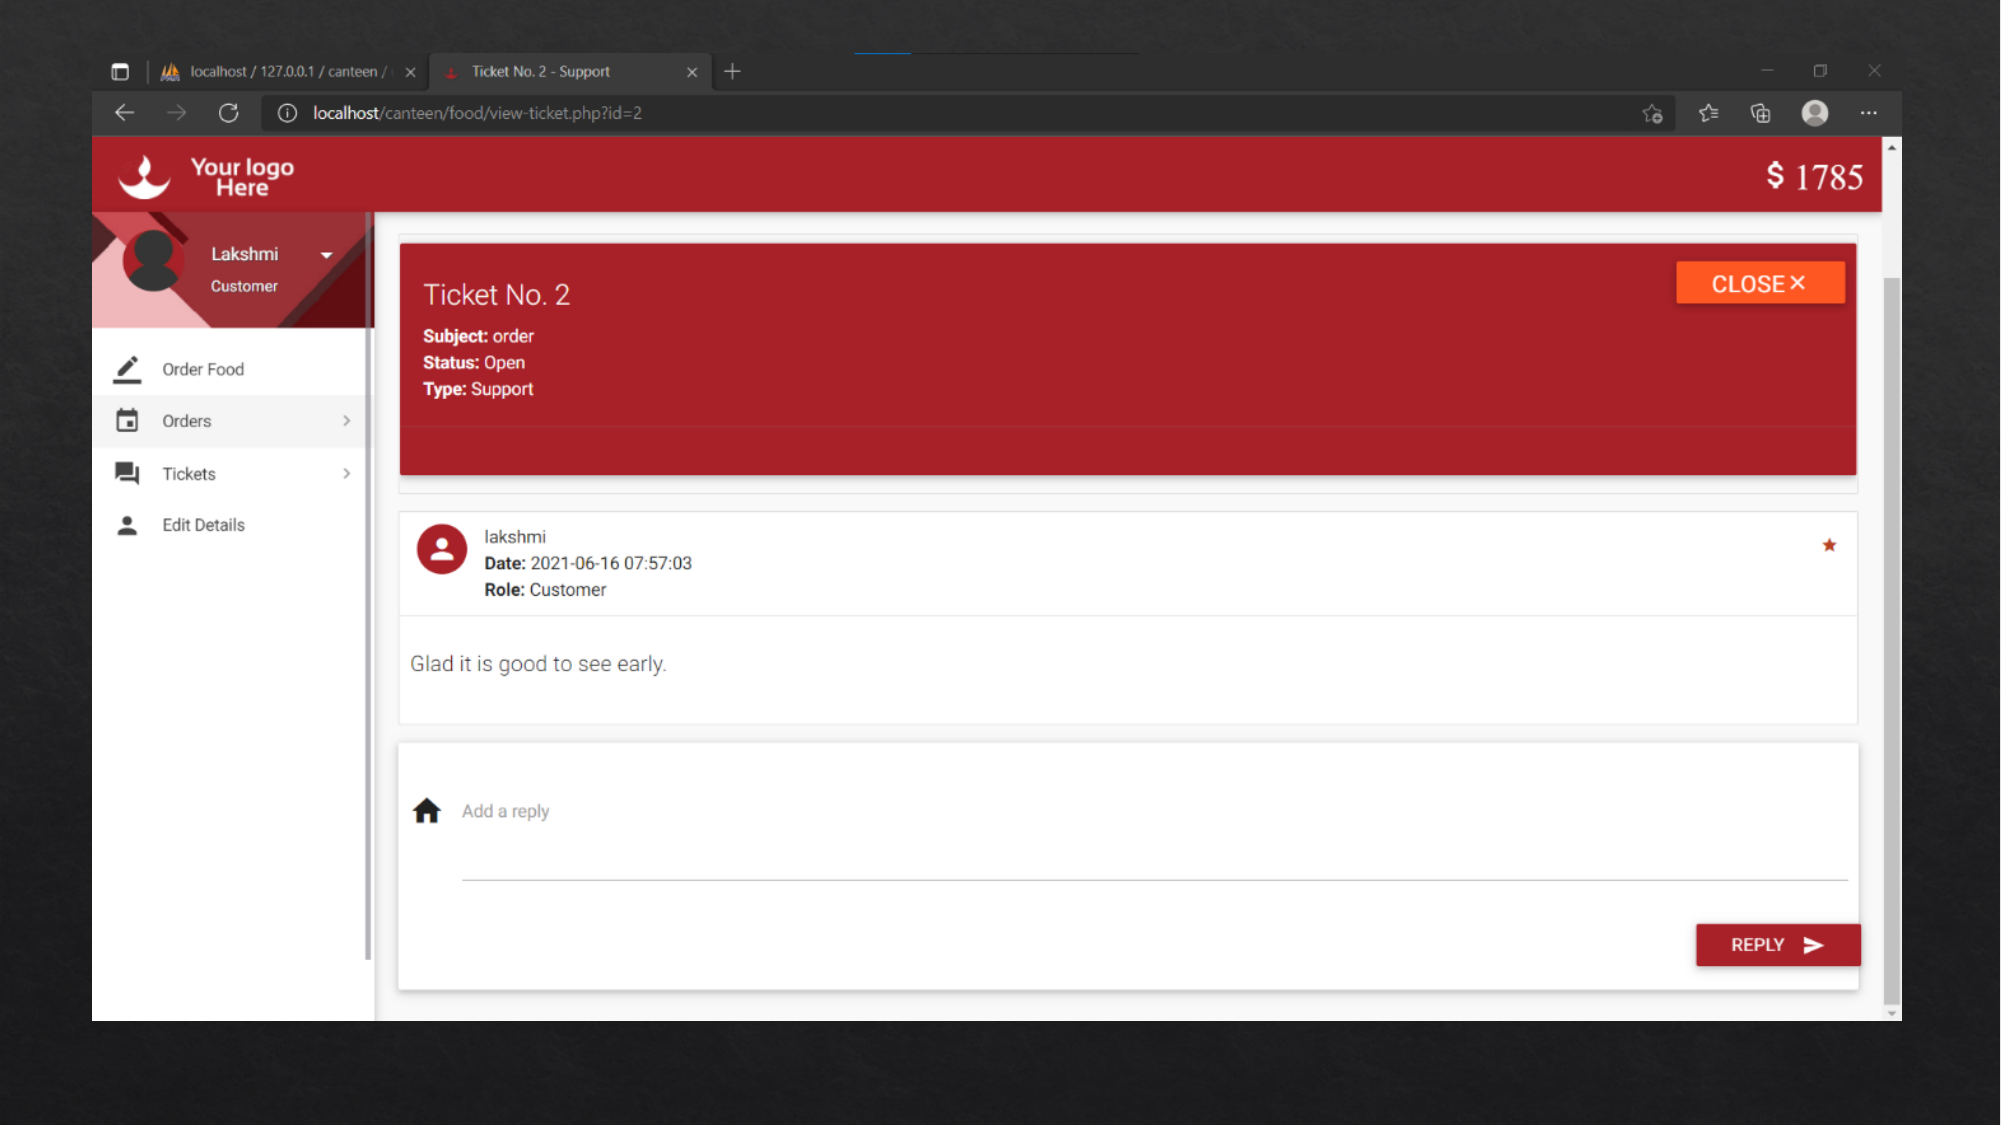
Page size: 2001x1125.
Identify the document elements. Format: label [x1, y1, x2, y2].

picture [91, 53, 1902, 1022]
